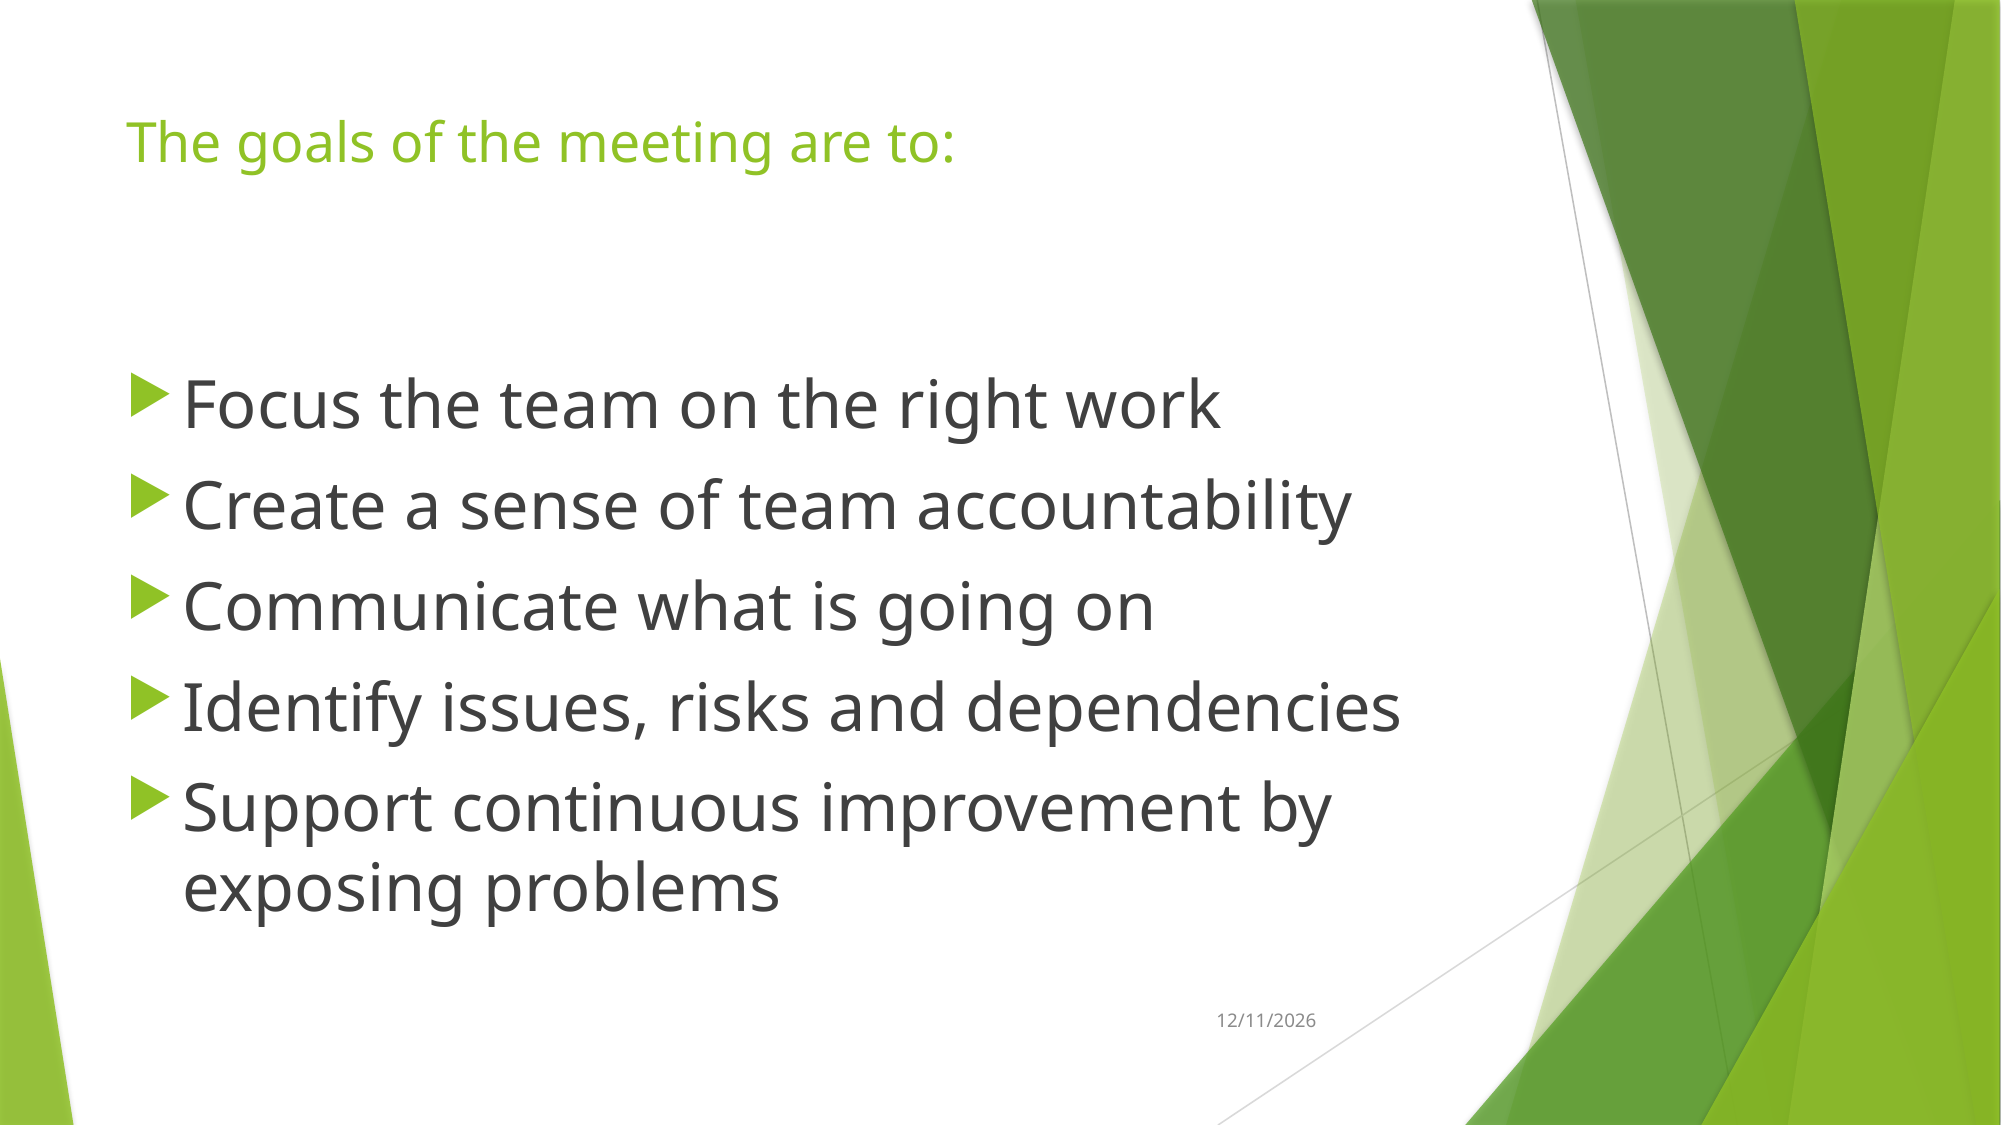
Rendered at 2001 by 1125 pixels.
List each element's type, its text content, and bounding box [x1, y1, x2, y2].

list Focus the team on the right work Create a sense of team accountability Communicate what is going on Identify issues, risks and dependencies Support continuous improvement by exposing problems [111, 354, 1522, 713]
title The goals of the meeting are to: [111, 99, 1522, 317]
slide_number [1181, 991, 1332, 1051]
